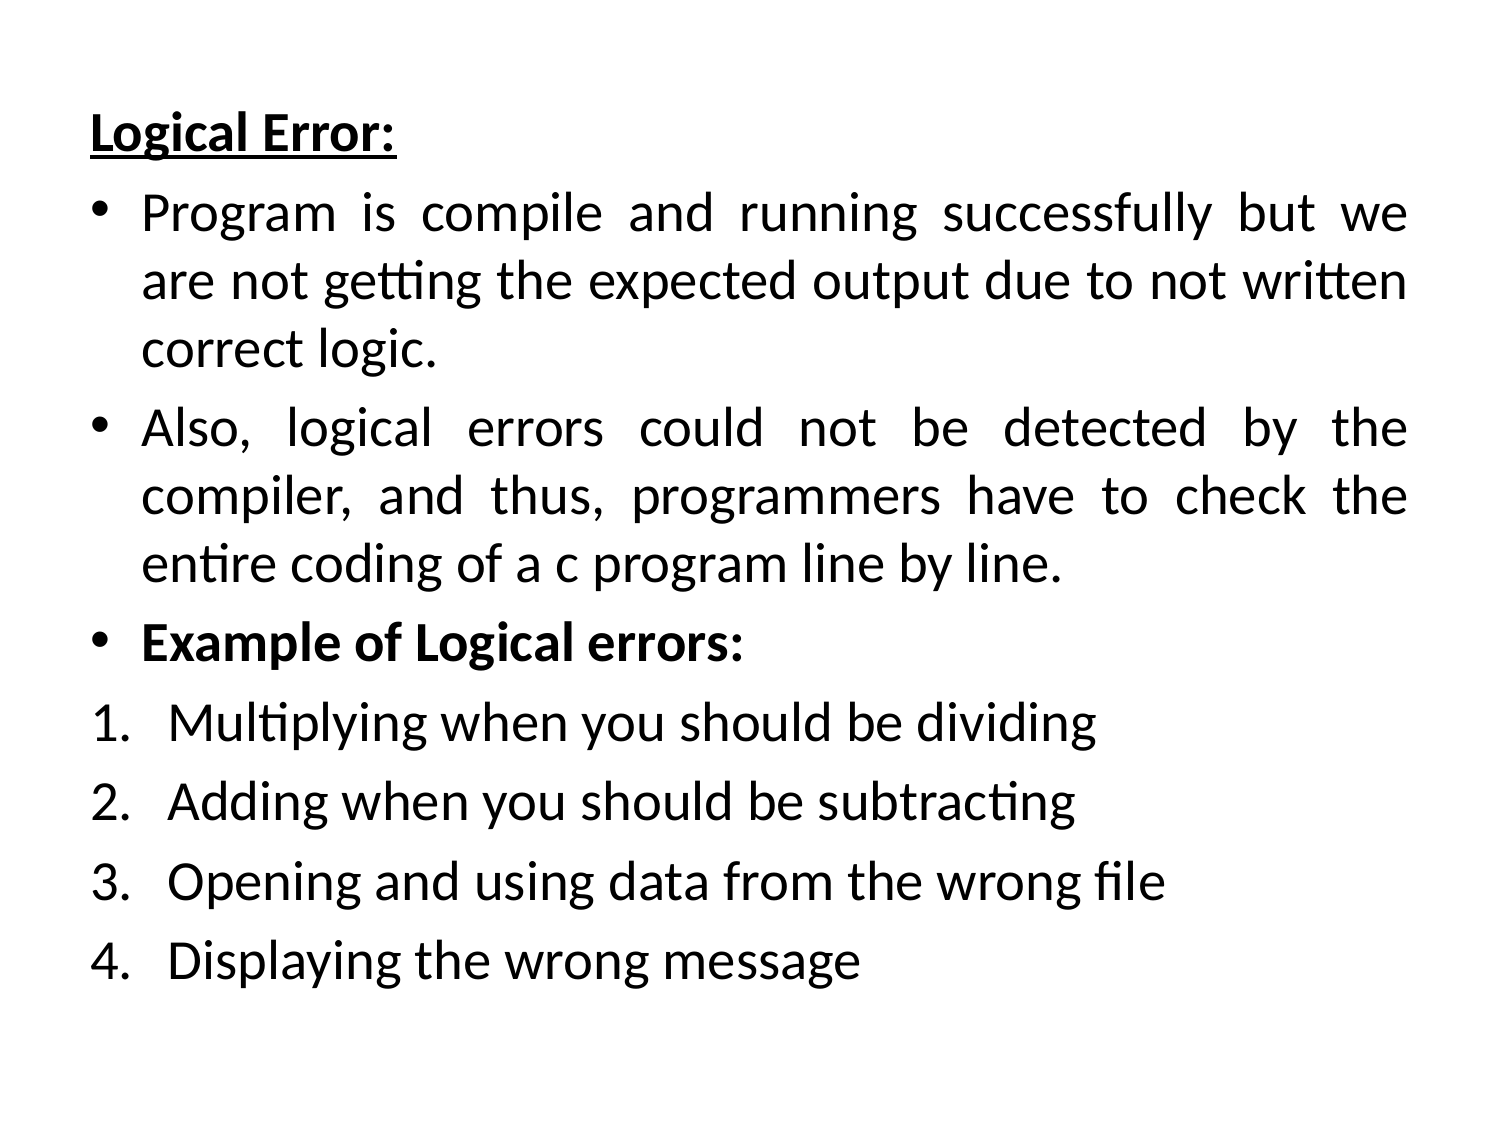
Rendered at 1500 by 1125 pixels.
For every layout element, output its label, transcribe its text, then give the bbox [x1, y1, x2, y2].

list Logical Error: Program is compile and running successfully but we are not getting the expected output due to not written correct logic. Also, logical errors could not be detected by the compiler, and thus, programmers have to check the entire coding of a c program line by line. Example of Logical errors: Multiplying when you should be dividing Adding when you should be subtracting Opening and using data from the wrong file Displaying the wrong message [75, 87, 1425, 1005]
